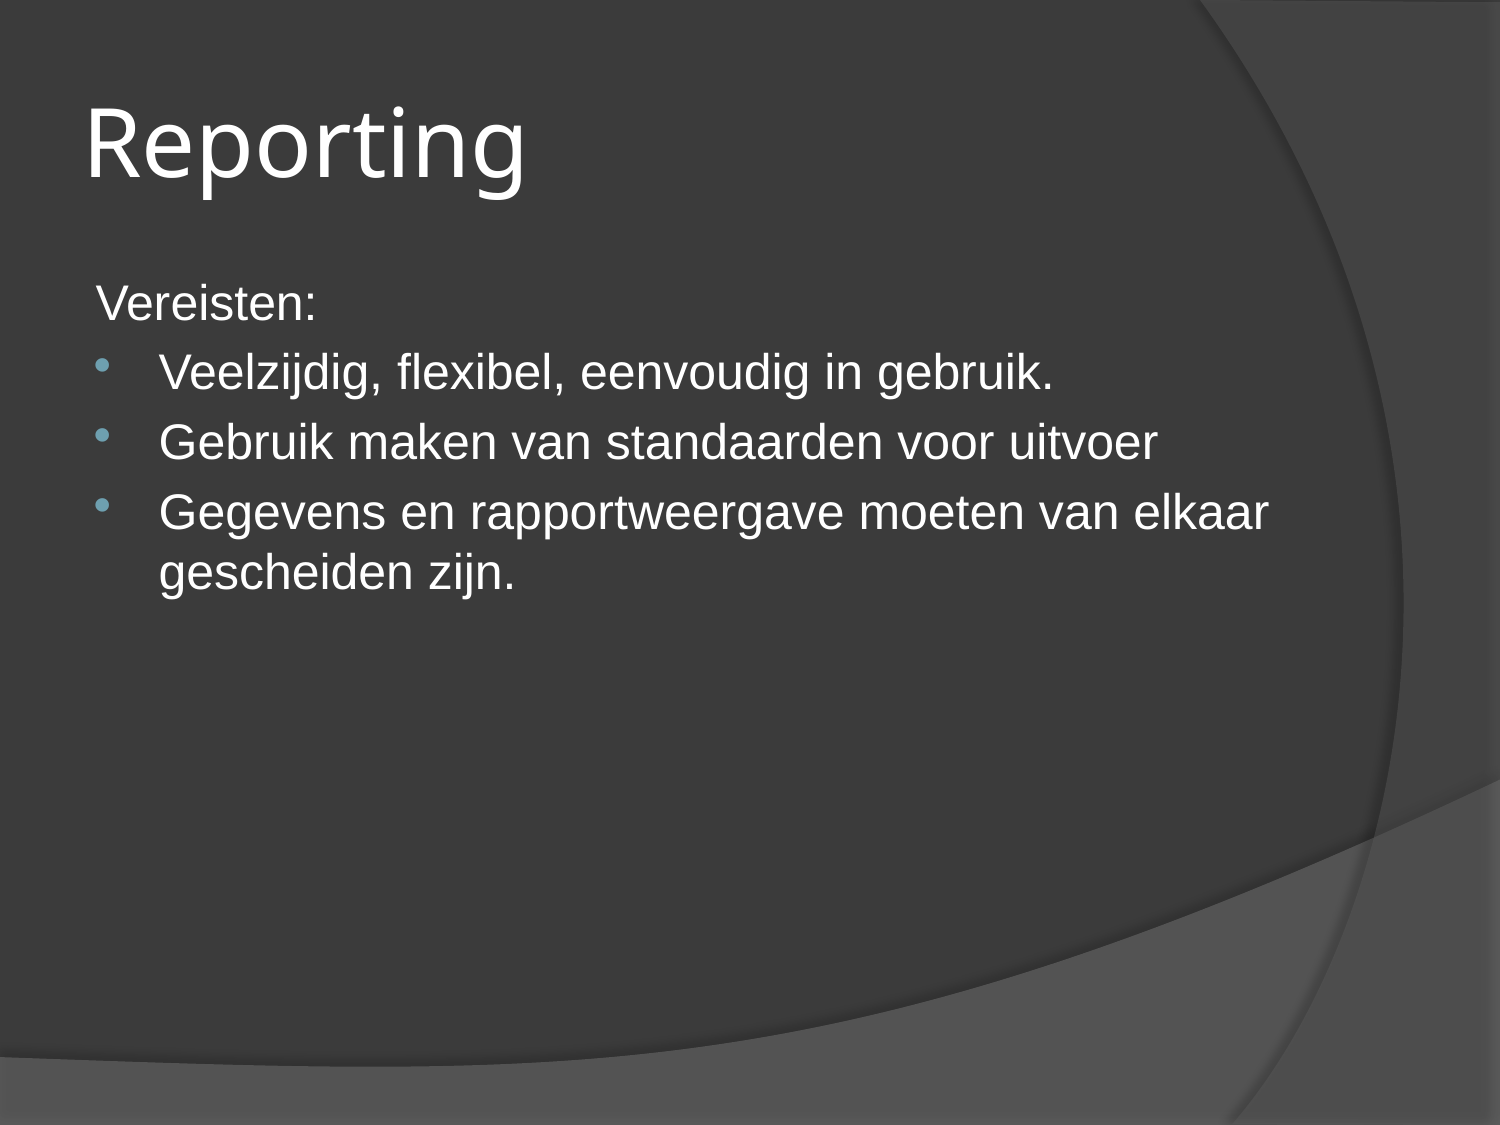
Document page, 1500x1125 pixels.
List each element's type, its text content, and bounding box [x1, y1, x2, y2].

list Vereisten: Veelzijdig, flexibel, eenvoudig in gebruik. Gebruik maken van standaarden voor uitvoer Gegevens en rapportweergave moeten van elkaar gescheiden zijn. [75, 262, 1375, 1005]
title Reporting [75, 45, 1300, 233]
